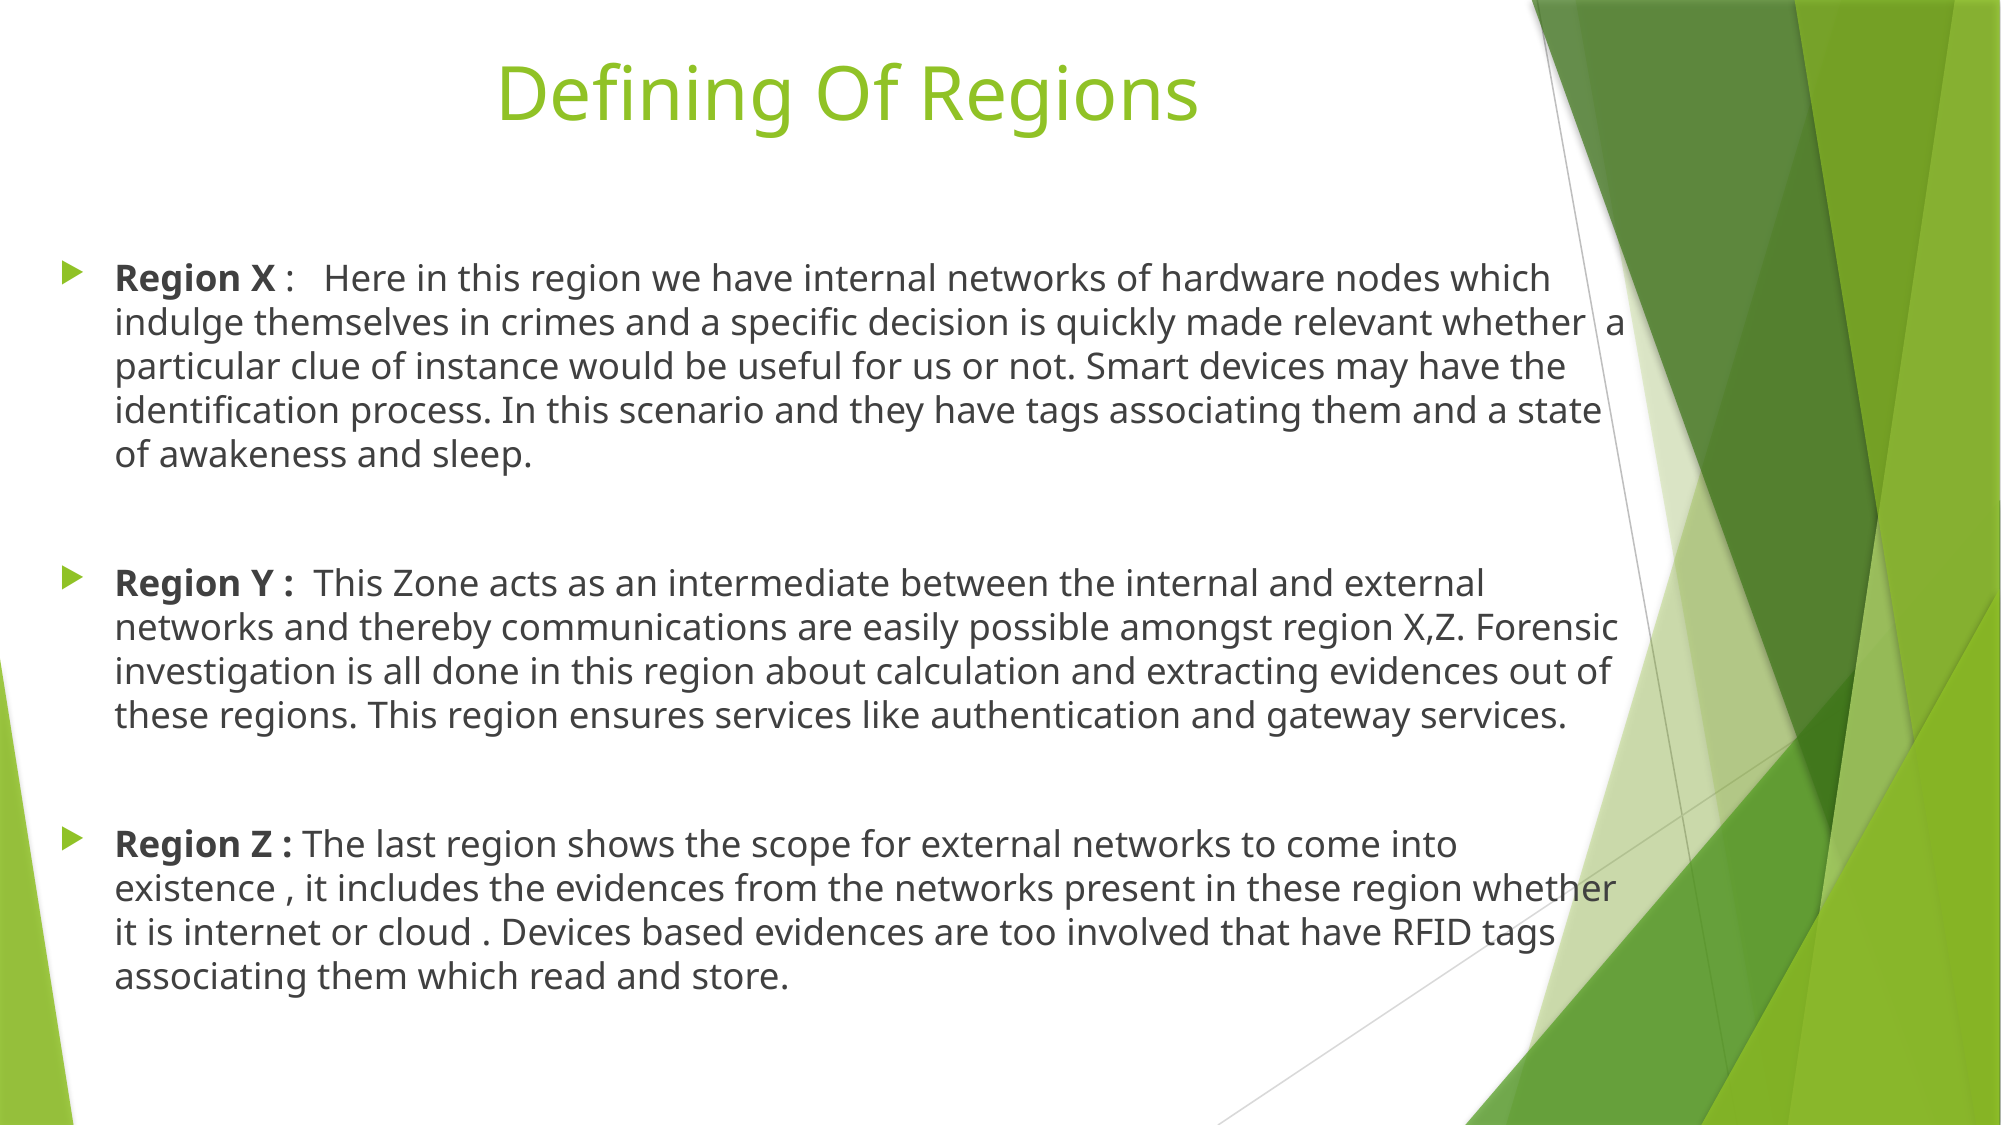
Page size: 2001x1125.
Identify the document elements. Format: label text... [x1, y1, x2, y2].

list Region X : Here in this region we have internal networks of hardware nodes which indulge themselves in crimes and a specific decision is quickly made relevant whether a particular clue of instance would be useful for us or not. Smart devices may have the identification process. In this scenario and they have tags associating them and a state of awakeness and sleep. Region Y : This Zone acts as an intermediate between the internal and external networks and thereby communications are easily possible amongst region X,Z. Forensic investigation is all done in this region about calculation and extracting evidences out of these regions. This region ensures services like authentication and gateway services. Region Z : The last region shows the scope for external networks to come into existence , it includes the evidences from the networks present in these region whether it is internet or cloud . Devices based evidences are too involved that have RFID tags associating them which read and store. [44, 182, 1658, 1041]
title Defining Of Regions [143, 37, 1554, 182]
